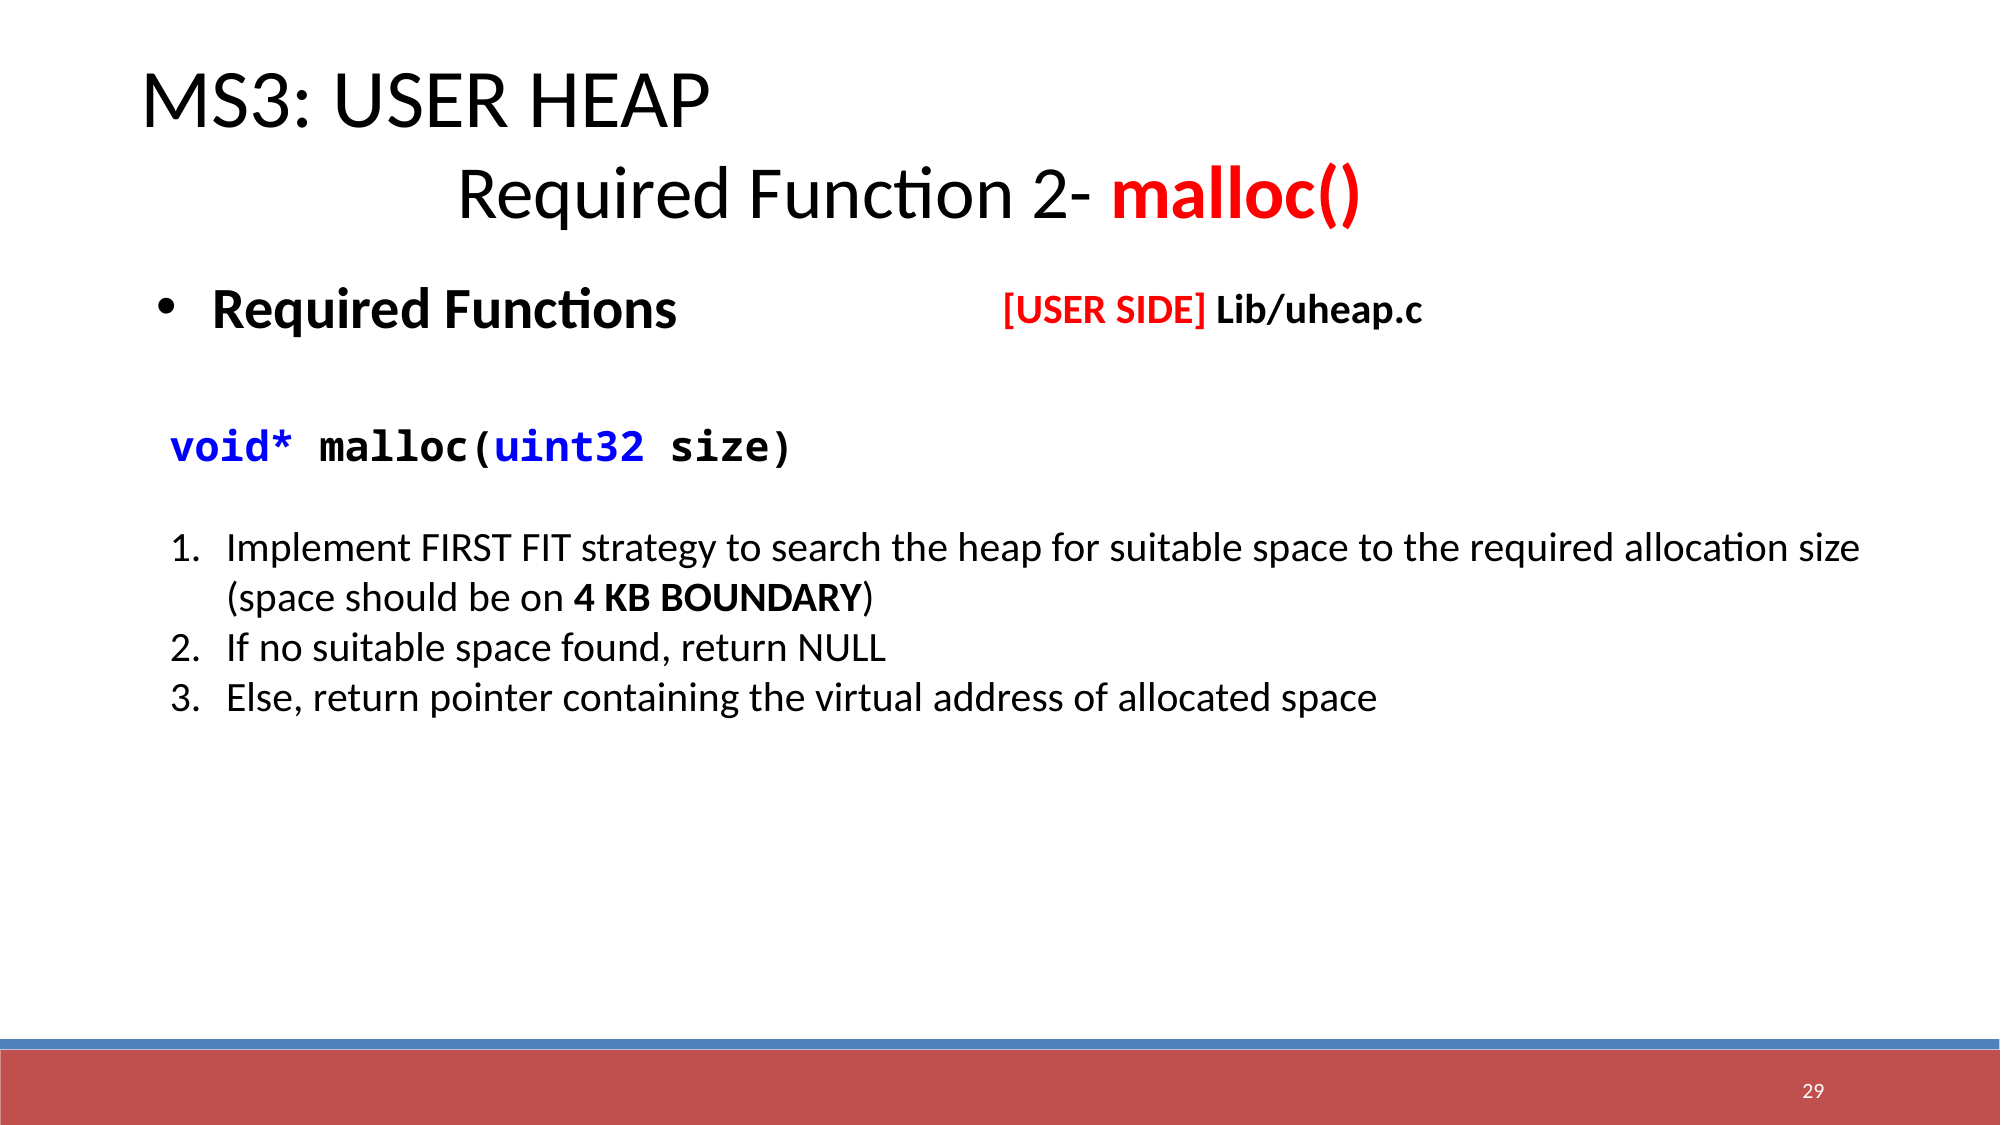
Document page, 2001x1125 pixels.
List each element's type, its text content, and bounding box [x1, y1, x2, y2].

text_box MS3: USER HEAP Required Function 2- malloc() [125, 45, 1675, 233]
text_box Required Functions [141, 262, 1987, 1006]
text_box void* malloc(uint32 size) Implement FIRST FIT strategy to search the heap for suitable space to the required allocation size (space should be on 4 KB BOUNDARY) If no suitable space found, return NULL Else, return pointer containing the virtual address of allocated space [154, 412, 1922, 828]
text_box [USER SIDE] Lib/uheap.c [987, 274, 1785, 390]
slide_number 29 [1624, 1059, 1840, 1120]
